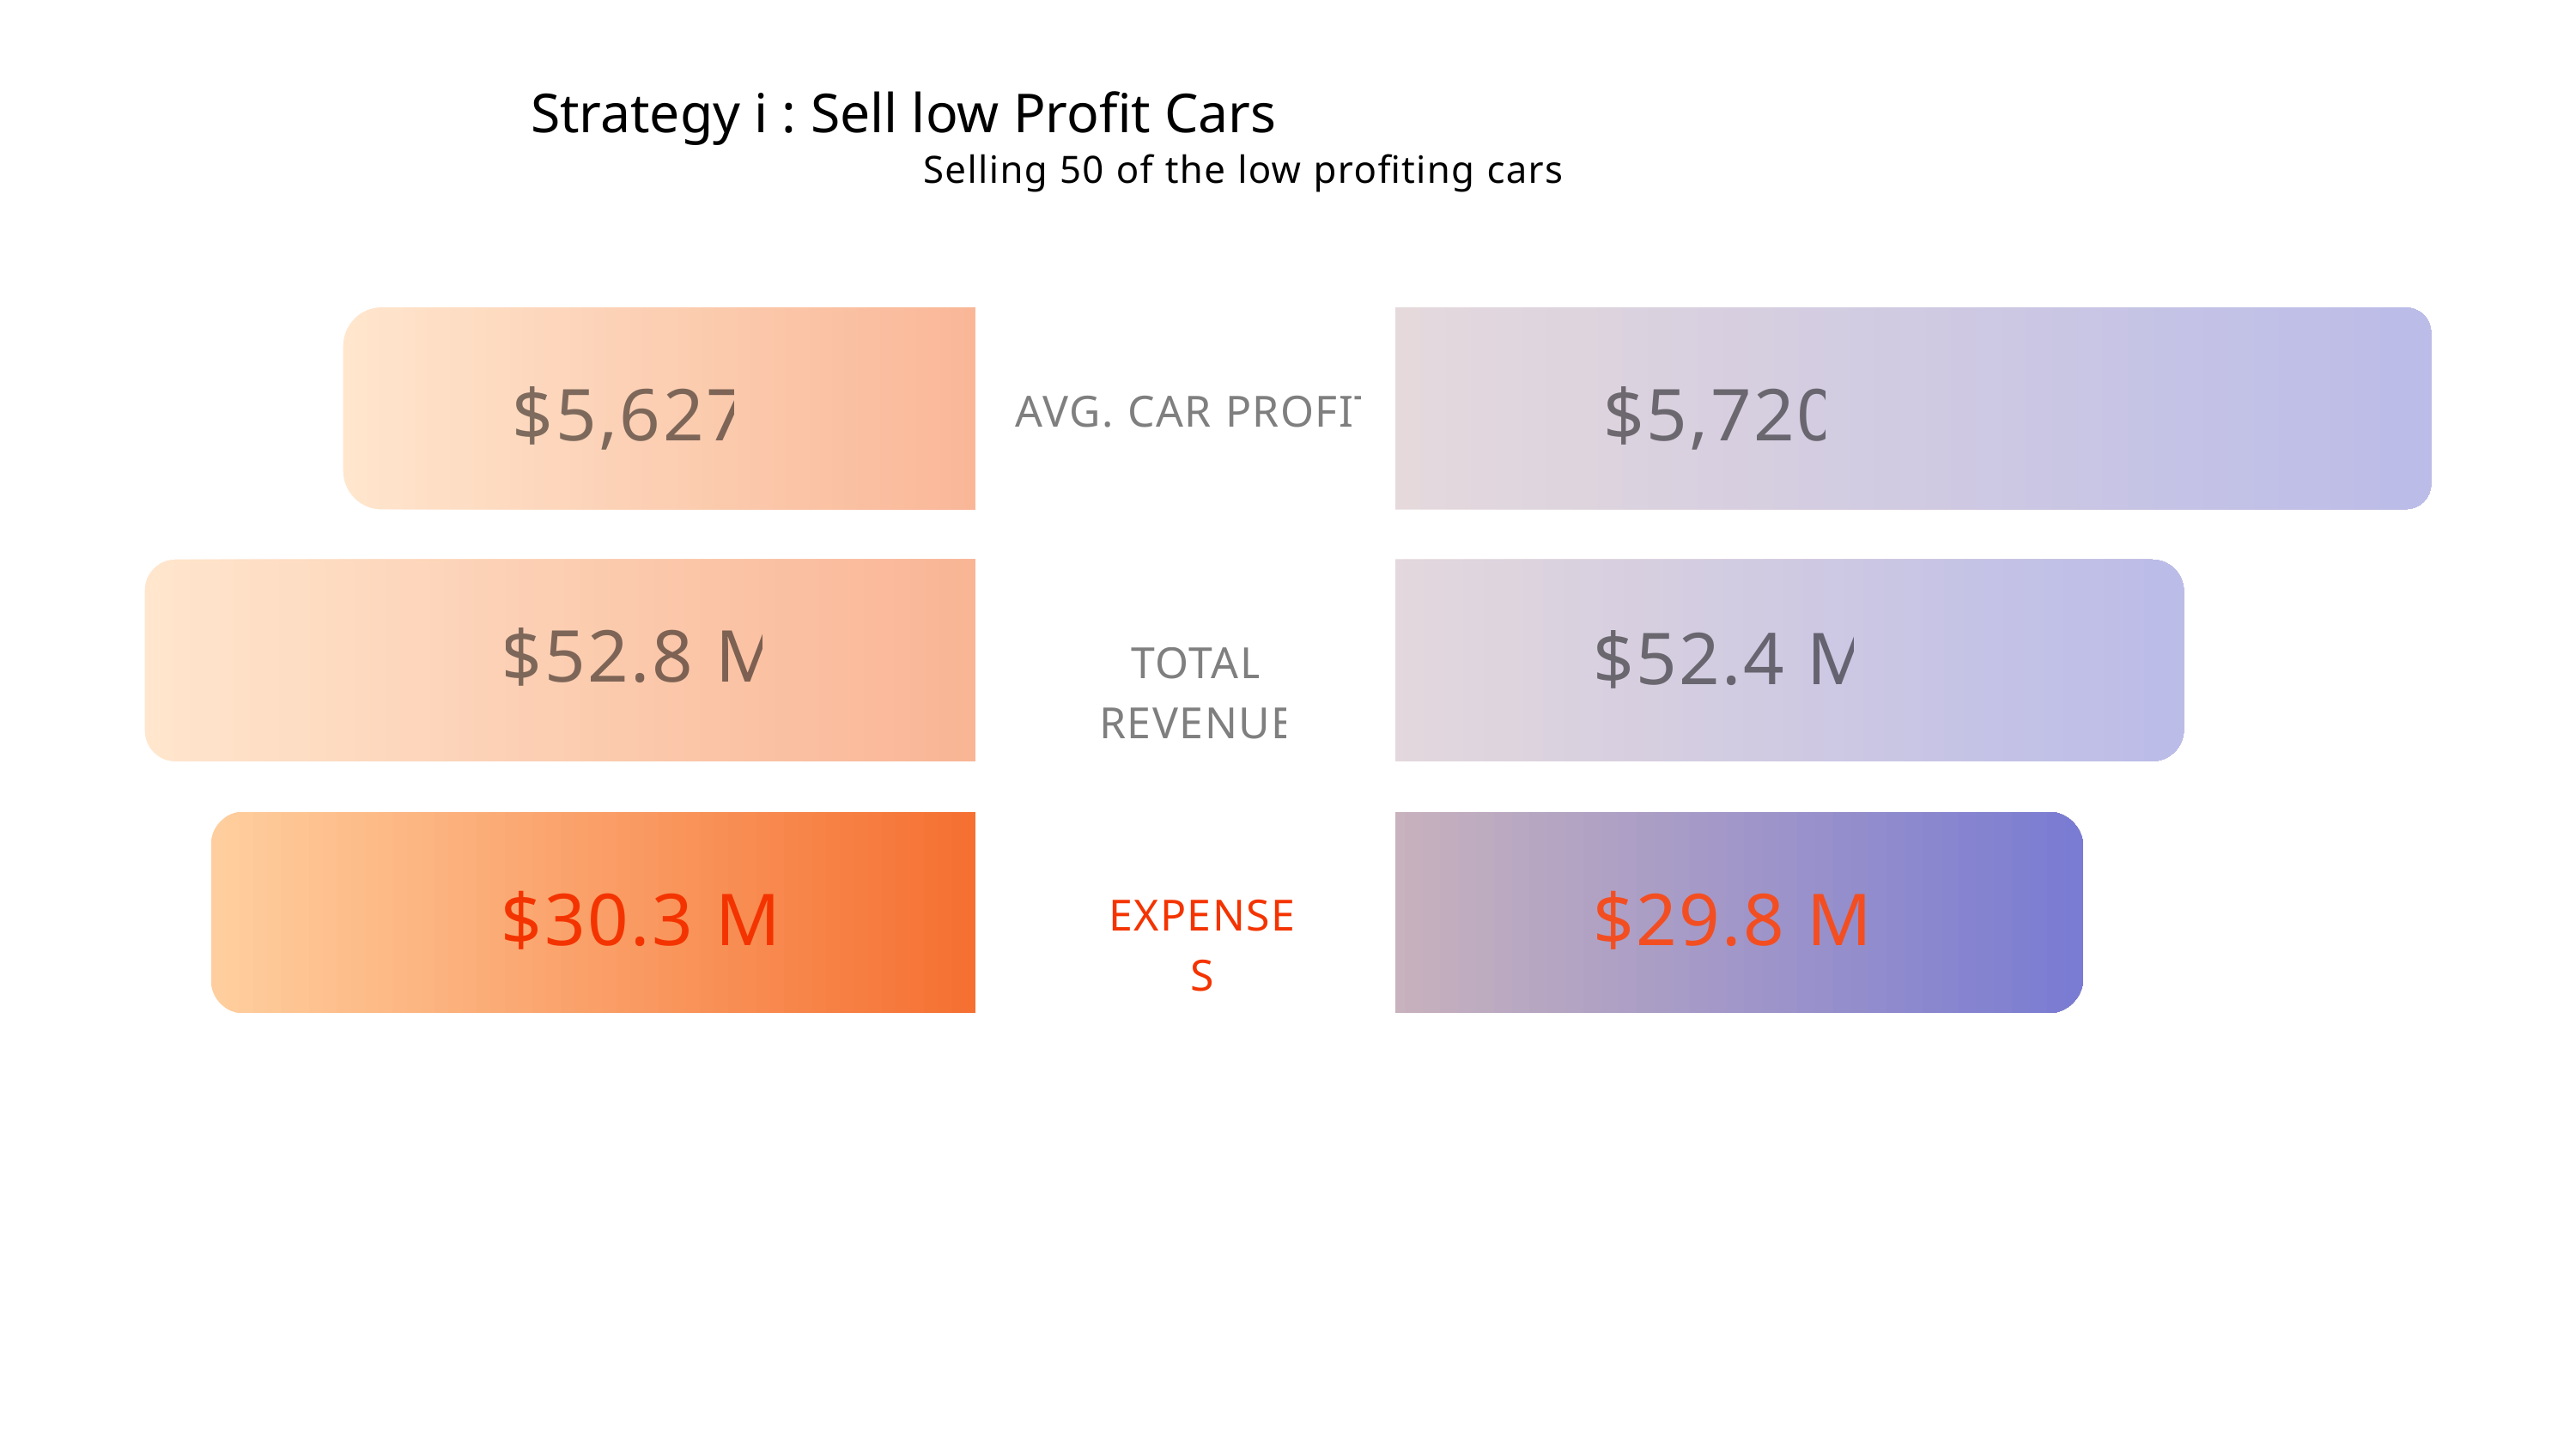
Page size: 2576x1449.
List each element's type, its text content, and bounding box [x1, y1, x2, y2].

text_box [1400, 307, 2432, 510]
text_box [210, 811, 971, 1014]
text_box Selling 50 of the low profiting cars [842, 137, 1645, 191]
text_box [1400, 559, 2184, 762]
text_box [144, 559, 971, 762]
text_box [343, 307, 971, 510]
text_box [975, 282, 1395, 1014]
text_box Strategy i : Sell low Profit Cars [531, 63, 2045, 144]
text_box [1400, 811, 2084, 1014]
